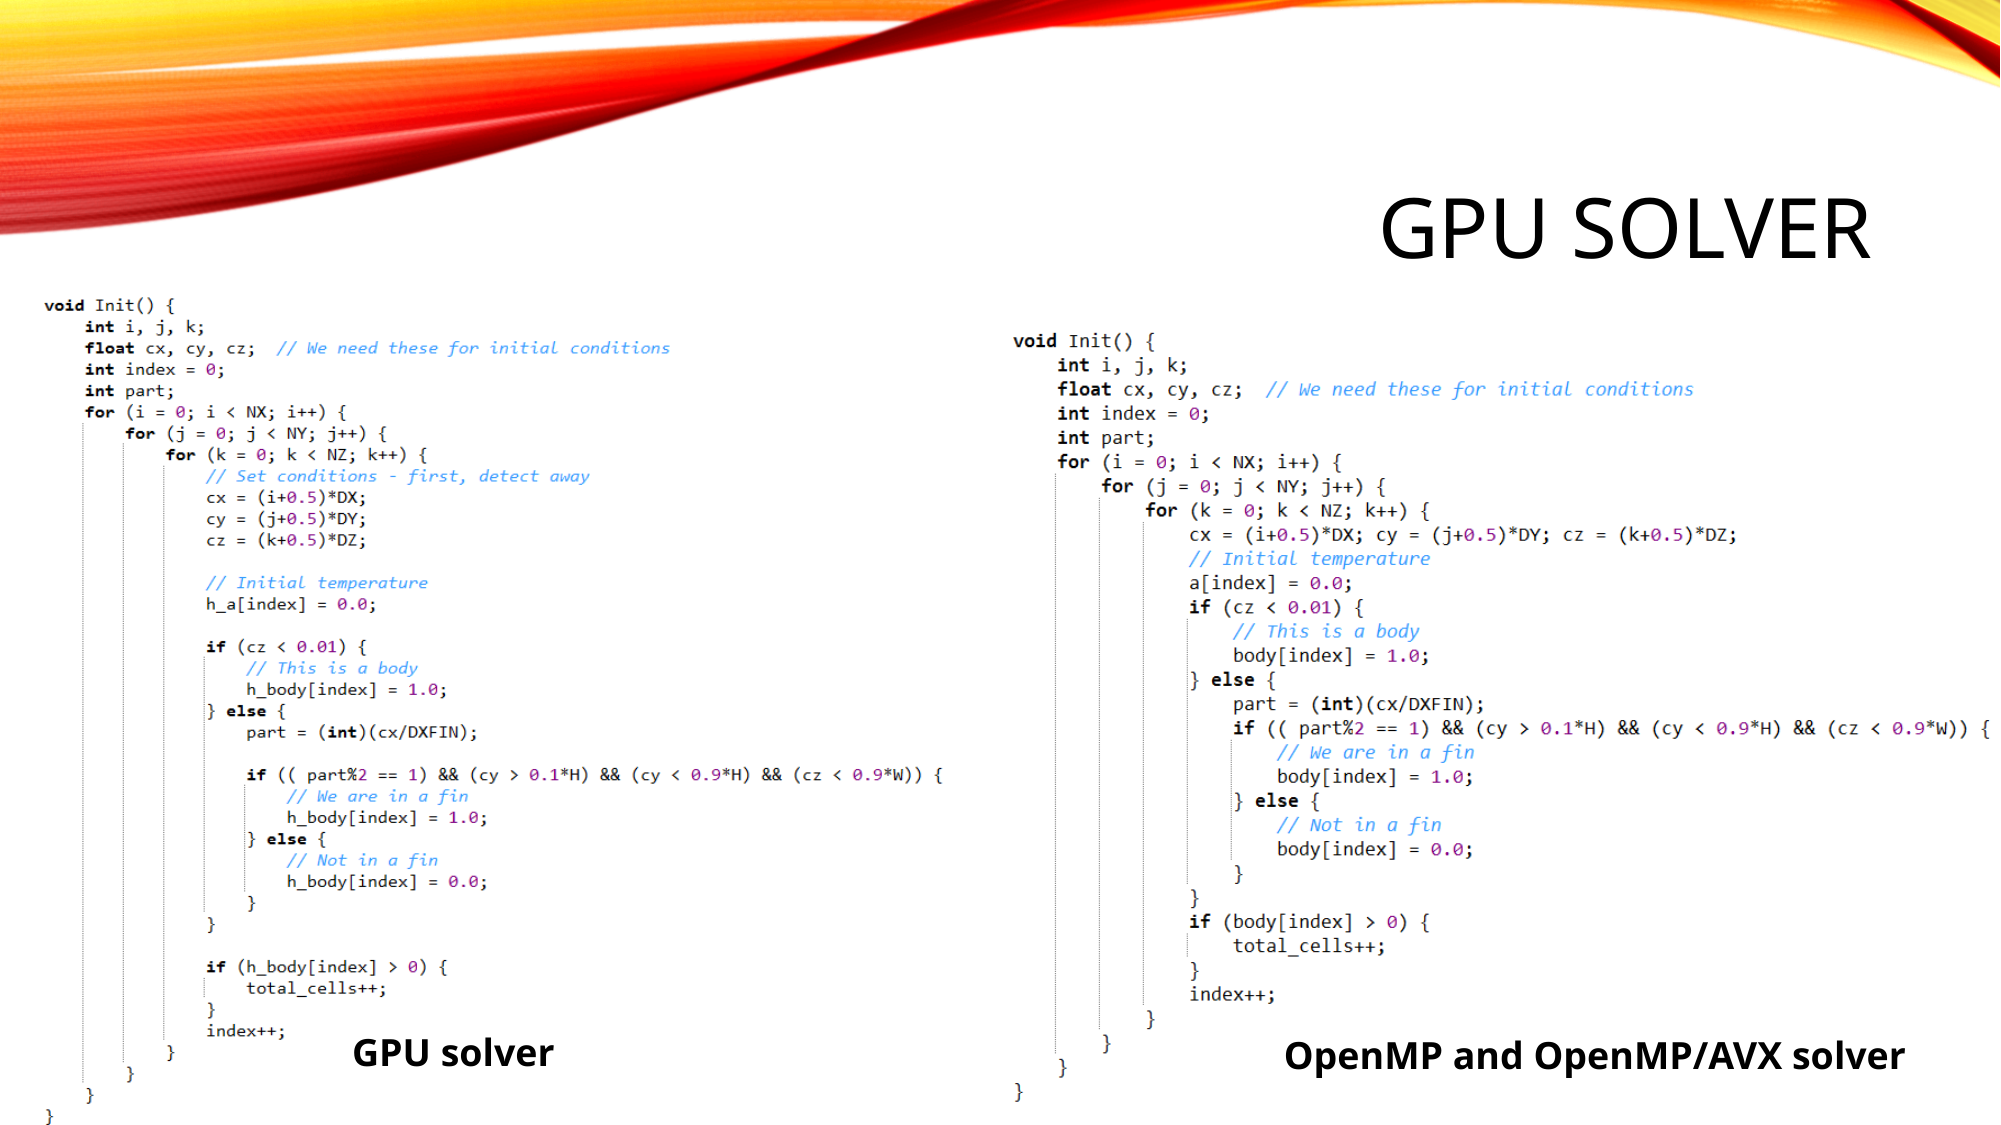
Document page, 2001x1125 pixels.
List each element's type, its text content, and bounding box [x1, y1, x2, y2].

picture [0, 0, 2000, 237]
title GPU SOLVER [474, 125, 1888, 338]
picture [1011, 323, 2000, 1104]
picture [41, 293, 948, 1125]
